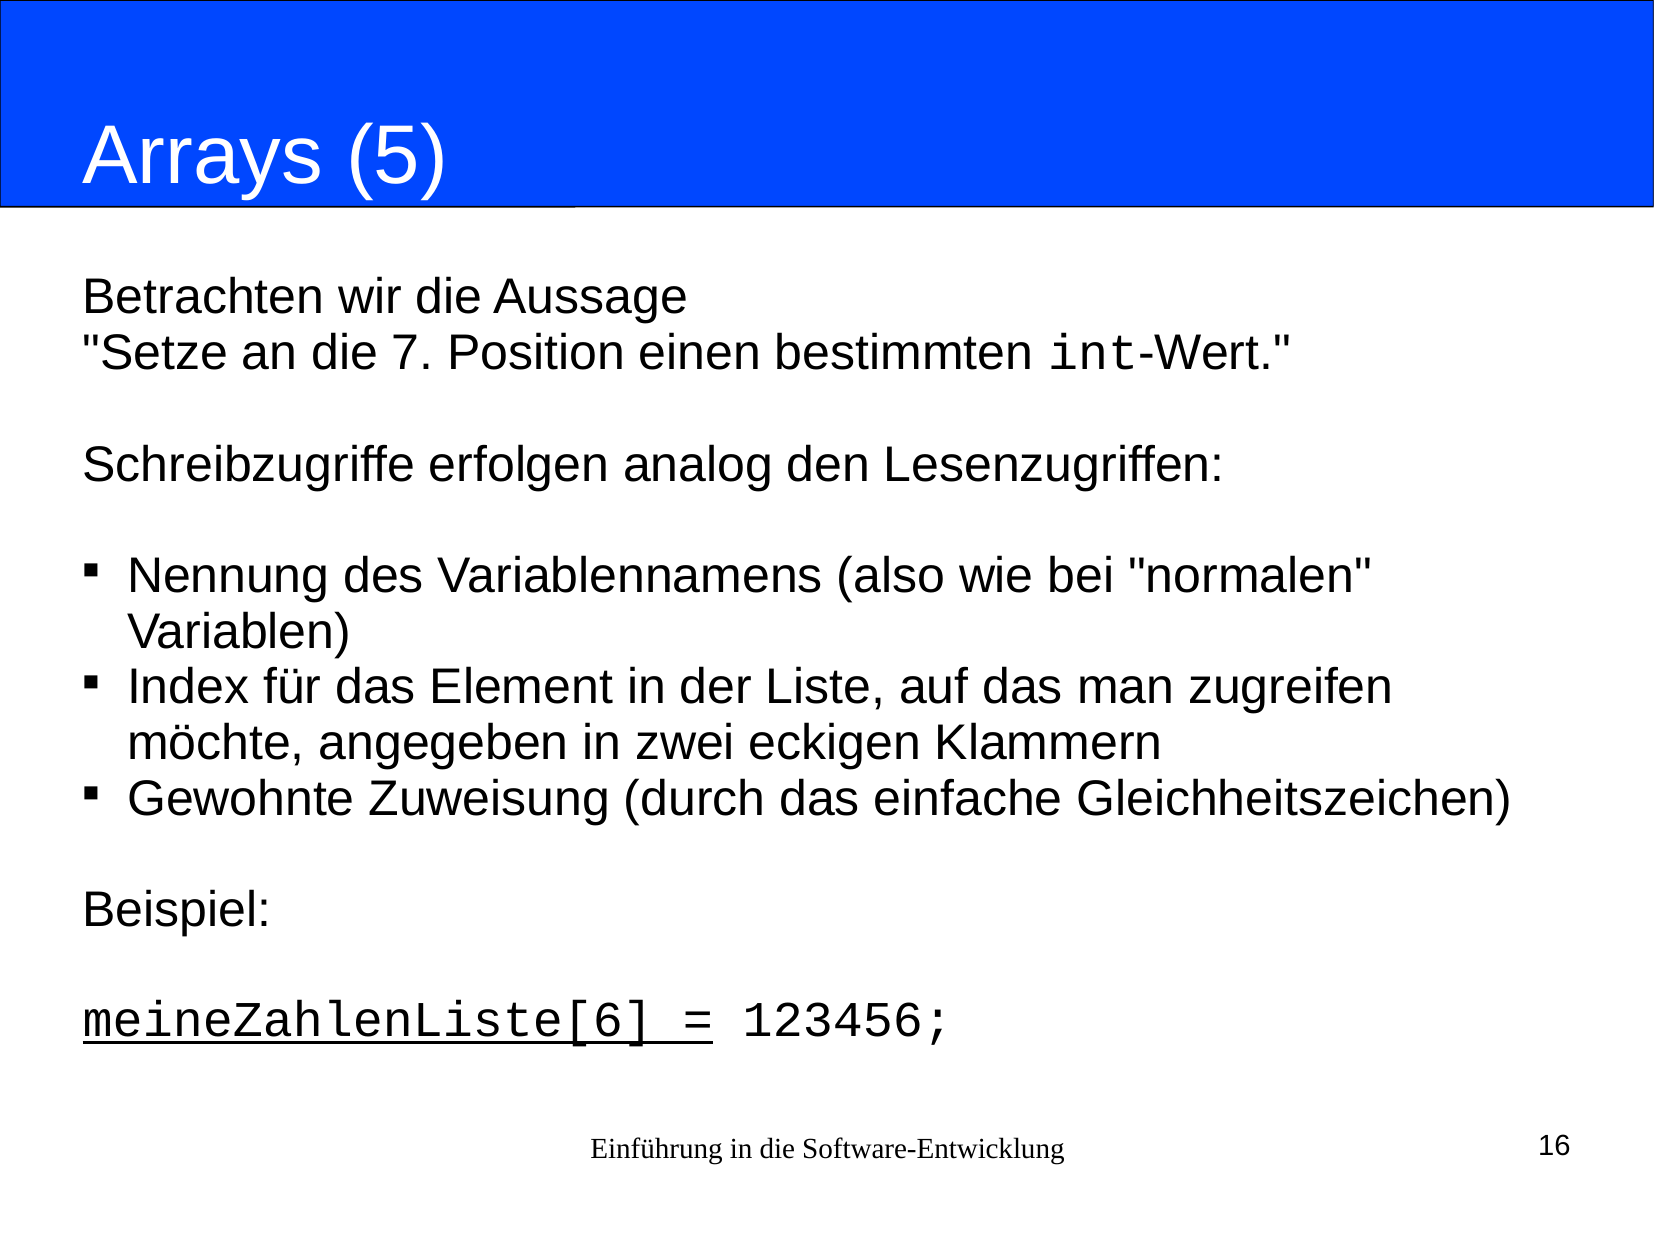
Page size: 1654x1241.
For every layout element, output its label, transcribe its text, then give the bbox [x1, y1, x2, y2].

title Arrays (5) [82, 49, 1571, 257]
subtitle Betrachten wir die Aussage "Setze an die 7. Position einen bestimmten int-Wert." Schreibzugriffe erfolgen analog den Lesenzugriffen: Nennung des Variablennamens (also wie bei "normalen" Variablen) Index für das Element in der Liste, auf das man zugreifen möchte, angegeben in zwei eckigen Klammern Gewohnte Zuweisung (durch das einfache Gleichheitszeichen) Beispiel: meineZahlenListe[6] = 123456; [82, 265, 1572, 1241]
text_box [0, 0, 1654, 207]
